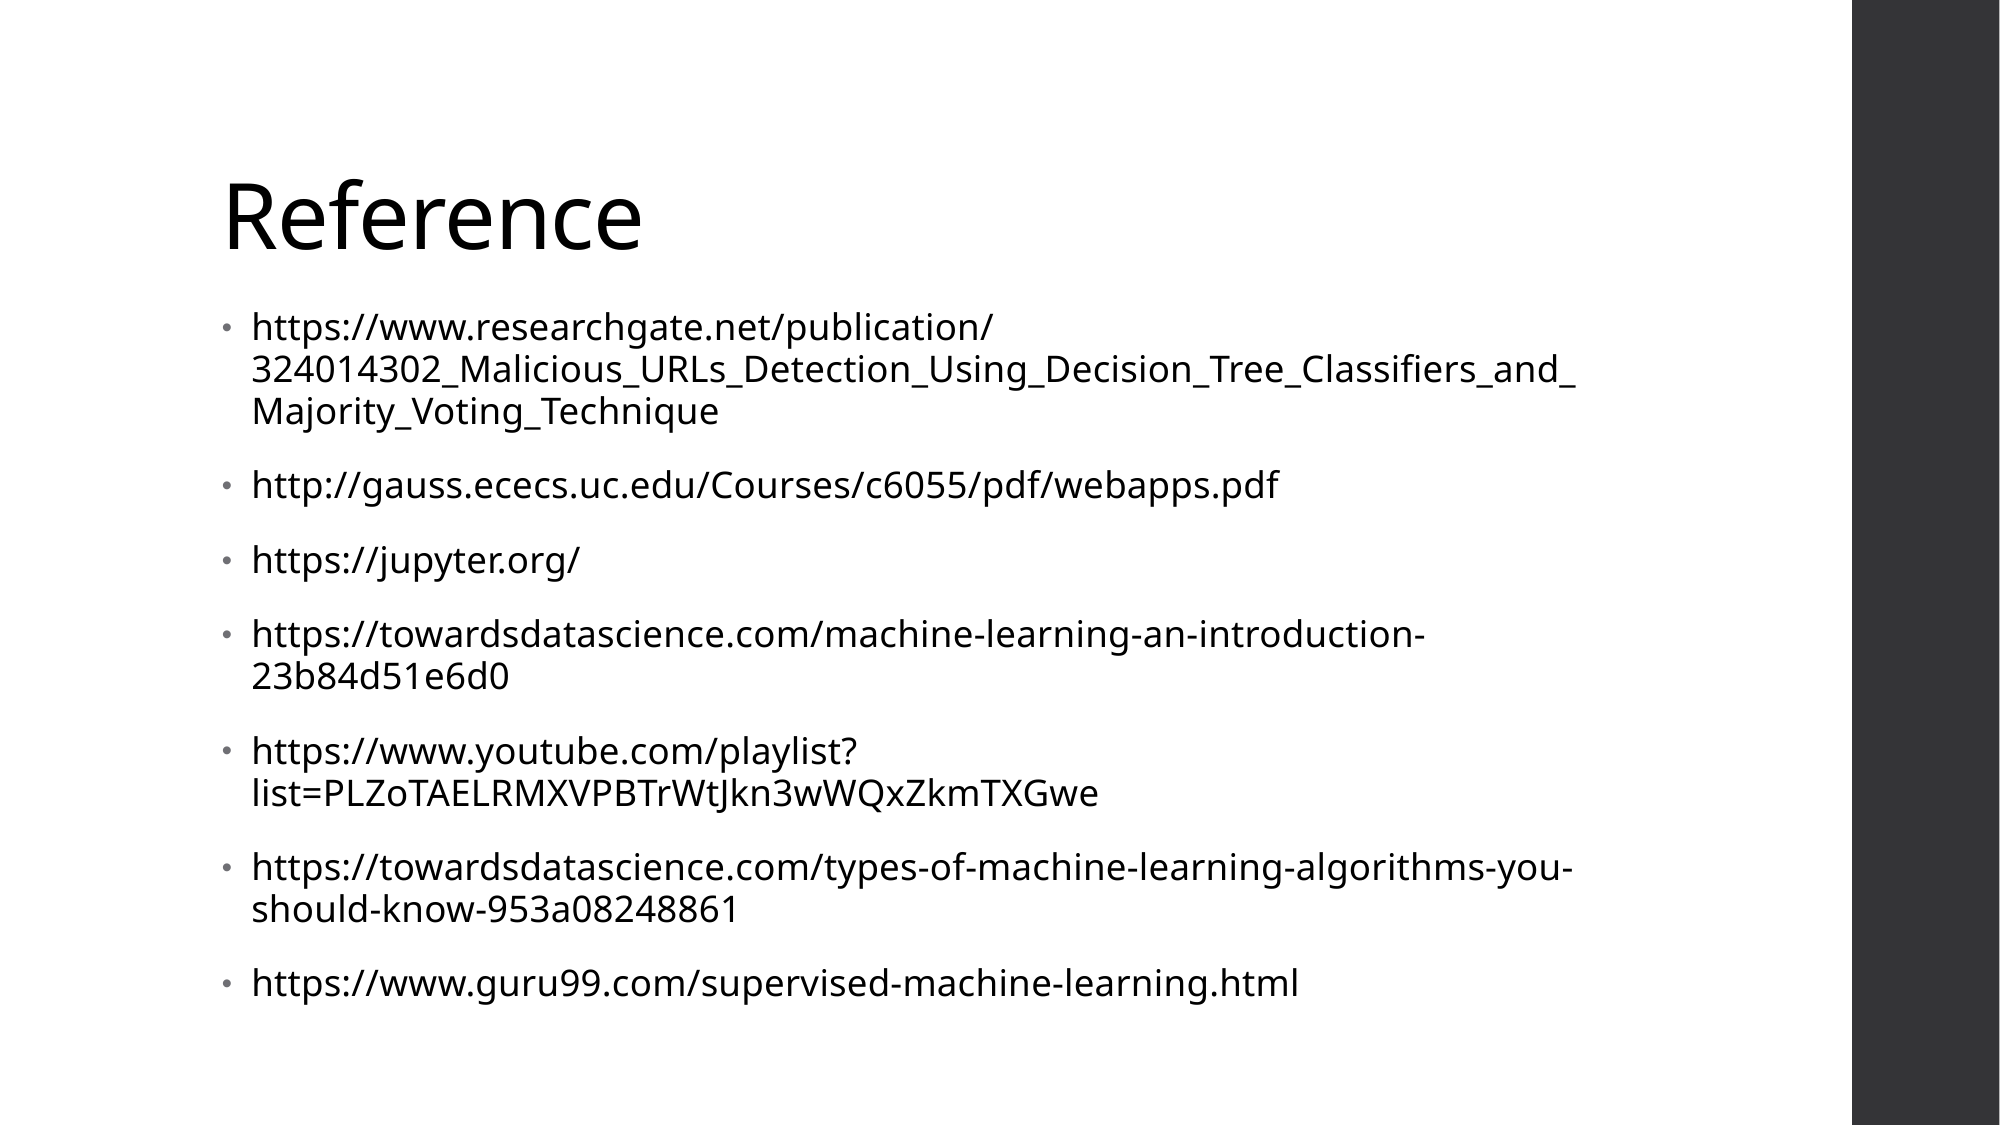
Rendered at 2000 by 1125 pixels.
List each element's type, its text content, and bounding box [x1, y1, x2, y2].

list https://www.researchgate.net/publication/324014302_Malicious_URLs_Detection_Using_Decision_Tree_Classifiers_and_Majority_Voting_Technique http://gauss.ececs.uc.edu/Courses/c6055/pdf/webapps.pdf https://jupyter.org/ https://towardsdatascience.com/machine-learning-an-introduction-23b84d51e6d0 https://www.youtube.com/playlist?list=PLZoTAELRMXVPBTrWtJkn3wWQxZkmTXGwe https://towardsdatascience.com/types-of-machine-learning-algorithms-you-should-know-953a08248861 https://www.guru99.com/supervised-machine-learning.html [206, 299, 1617, 1014]
title Reference [206, 60, 1797, 278]
